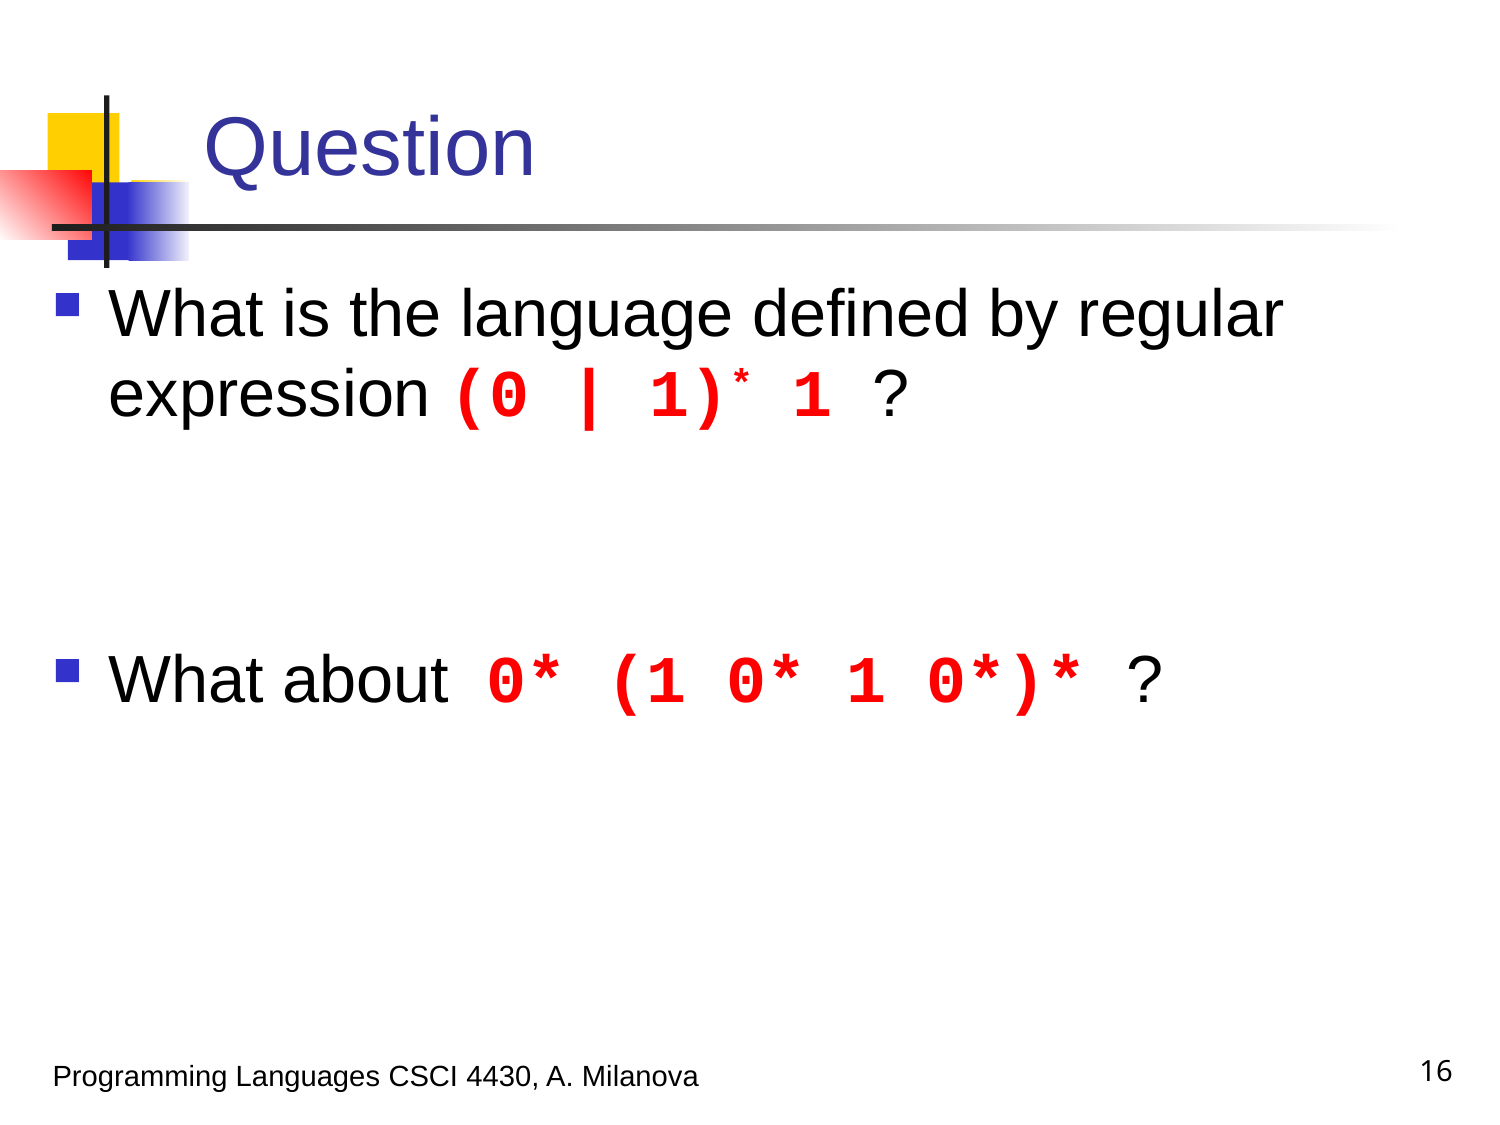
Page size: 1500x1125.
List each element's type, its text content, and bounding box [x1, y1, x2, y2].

slide_number 16 [1154, 1023, 1468, 1100]
footer Programming Languages CSCI 4430, A. Milanova [37, 1024, 813, 1101]
title Question [188, 35, 1468, 200]
list What is the language defined by regular expression (0 | 1)* 1 ? What about 0* (1 0* 1 0*)* ? [37, 262, 1469, 1006]
